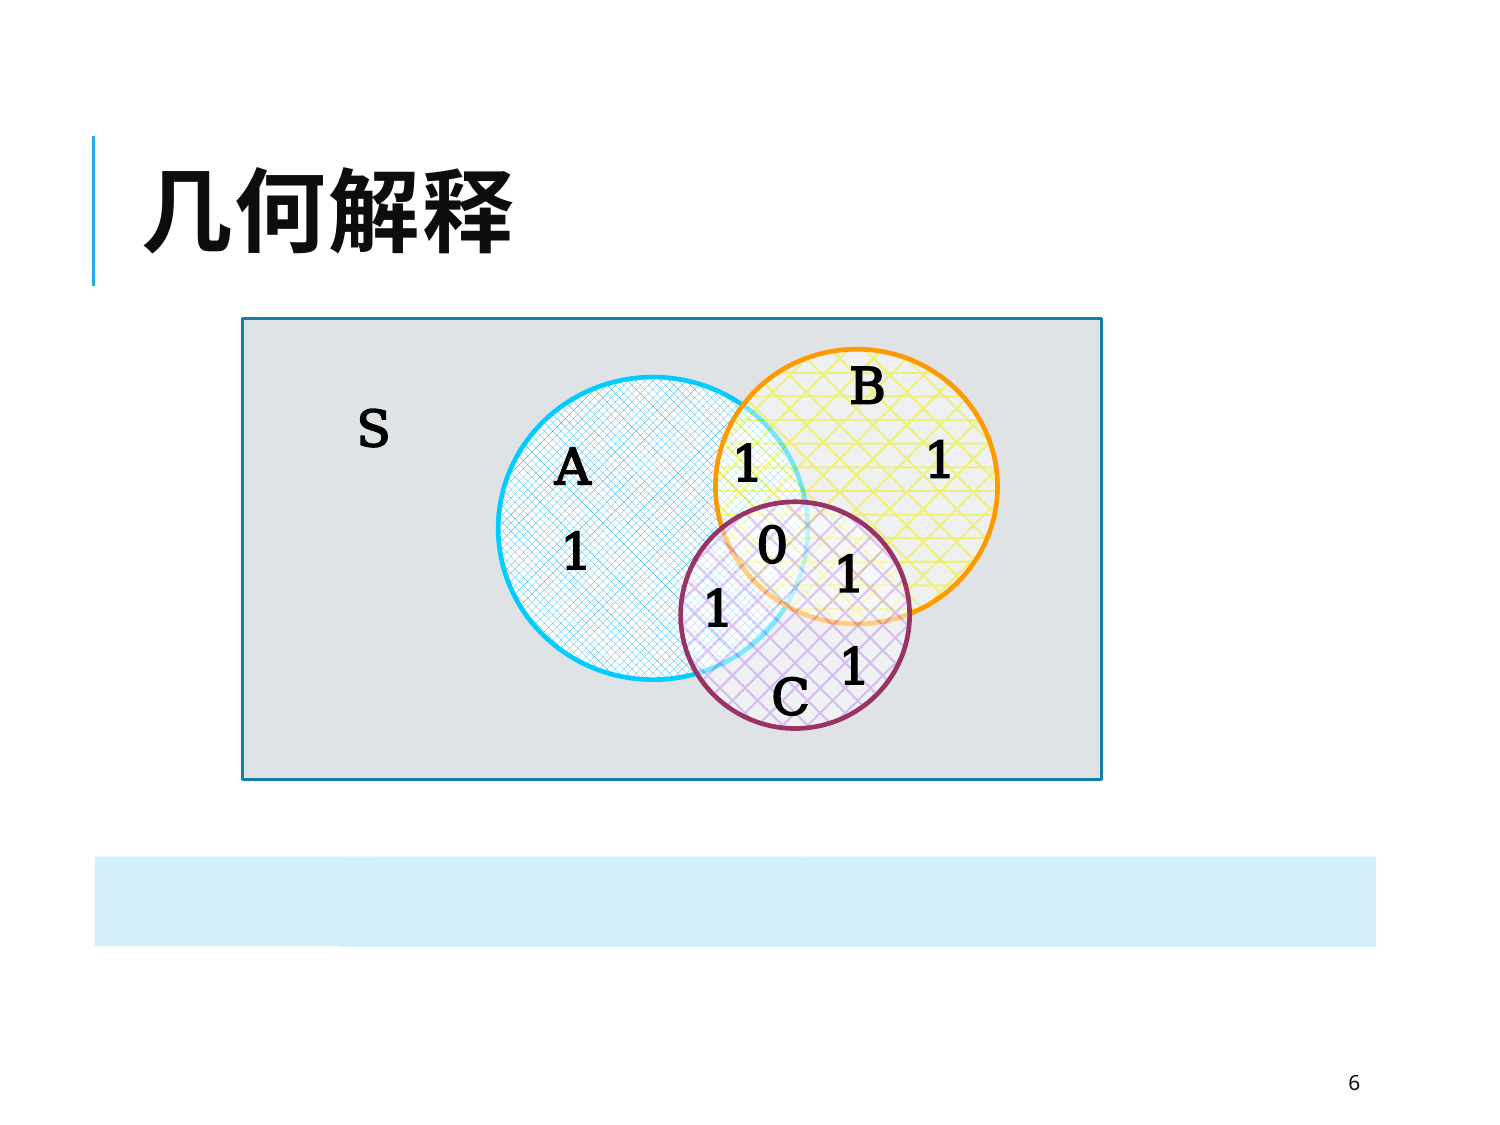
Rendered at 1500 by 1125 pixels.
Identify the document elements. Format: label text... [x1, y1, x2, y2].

text_box 0 [741, 505, 798, 580]
text_box [680, 501, 910, 728]
slide_number 6 [1333, 1061, 1454, 1107]
text_box A [540, 426, 596, 502]
text_box 1 [818, 534, 875, 610]
text_box 1 [909, 420, 966, 495]
text_box S [341, 388, 401, 464]
text_box [498, 377, 743, 680]
text_box 1 [823, 626, 880, 702]
text_box [241, 317, 1103, 781]
title 几何解释 [126, 96, 1322, 342]
text_box [715, 350, 998, 614]
text_box 1 [717, 423, 773, 499]
text_box 1 [687, 568, 744, 644]
text_box C [756, 657, 813, 732]
text_box B [834, 346, 891, 421]
text_box 1 [545, 511, 602, 587]
